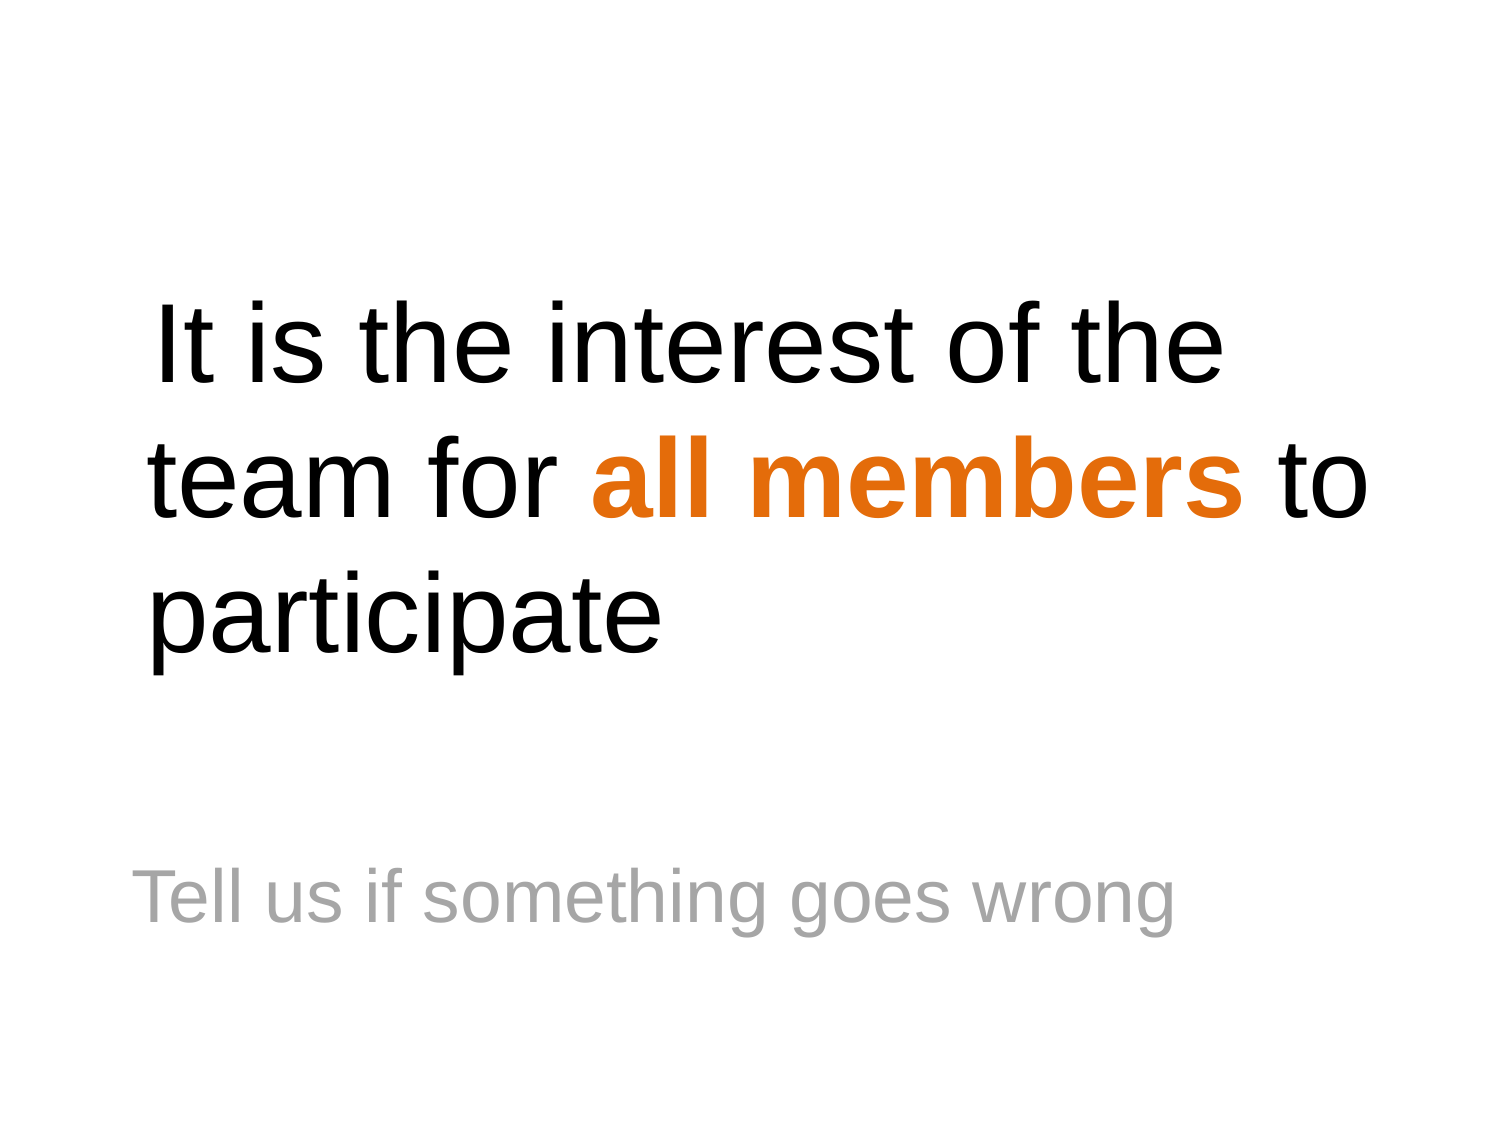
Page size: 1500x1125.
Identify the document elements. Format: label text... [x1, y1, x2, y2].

list It is the interest of the team for all members to participate Tell us if something goes wrong [75, 262, 1425, 1005]
